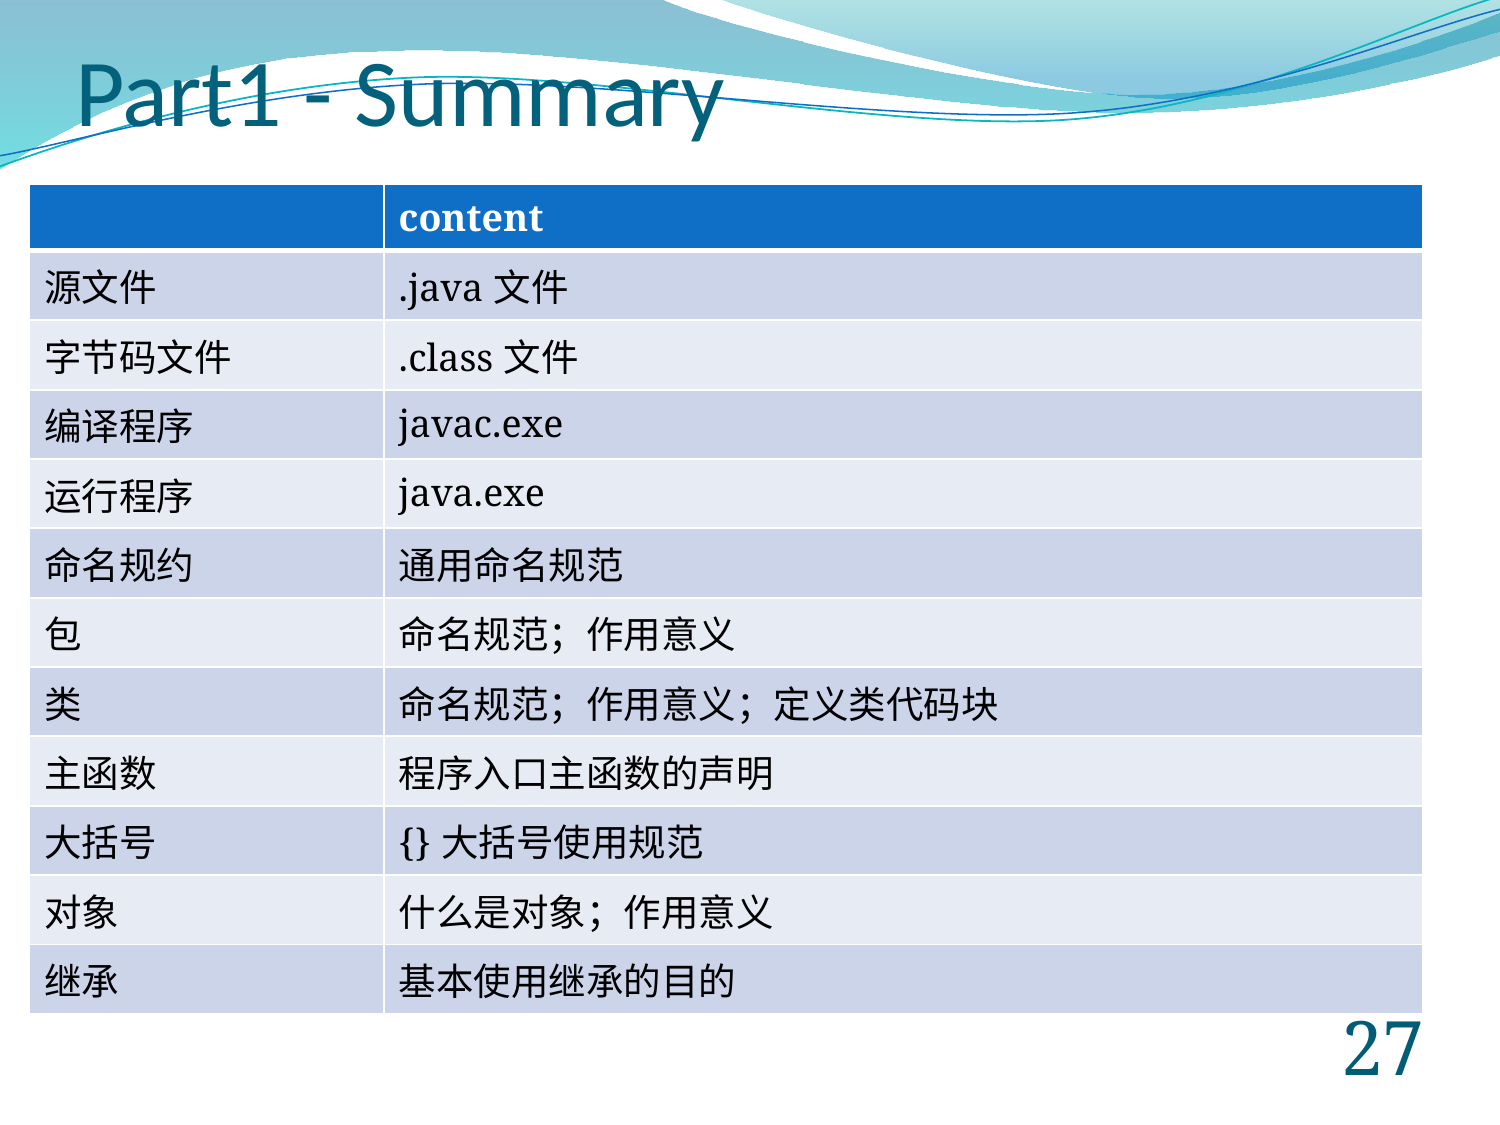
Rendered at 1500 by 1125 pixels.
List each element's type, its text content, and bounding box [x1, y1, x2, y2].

slide_number 26 [1299, 1042, 1425, 1103]
table_cell 字节码文件 [30, 321, 383, 389]
table_cell 对象 [30, 876, 383, 944]
table_cell 通用命名规范 [385, 529, 1422, 597]
table_cell .class文件 [385, 321, 1422, 389]
table_cell 程序入口主函数的声明 [385, 737, 1422, 805]
table_cell 命名规约 [30, 529, 383, 597]
table_cell 命名规范；作用意义；定义类代码块 [385, 668, 1422, 735]
table_cell 大括号 [30, 807, 383, 874]
table_cell 主函数 [30, 737, 383, 805]
table_cell javac.exe [385, 391, 1422, 458]
table_header content [385, 185, 1422, 248]
table_cell 命名规范；作用意义 [385, 599, 1422, 666]
table_header [30, 185, 383, 248]
table_cell 继承 [30, 945, 383, 1013]
table_cell 基本使用继承的目的 [385, 945, 1422, 1013]
table_cell 什么是对象；作用意义 [385, 876, 1422, 944]
table_cell 编译程序 [30, 391, 383, 458]
table_cell .java文件 [385, 253, 1422, 319]
table_cell 包 [30, 599, 383, 666]
table_cell 运行程序 [30, 460, 383, 527]
table_cell 类 [30, 668, 383, 735]
table_cell 源文件 [30, 253, 383, 319]
table_cell java.exe [385, 460, 1422, 527]
title Part1 - Summary [75, 22, 1426, 146]
table_cell {}大括号使用规范 [385, 807, 1422, 874]
